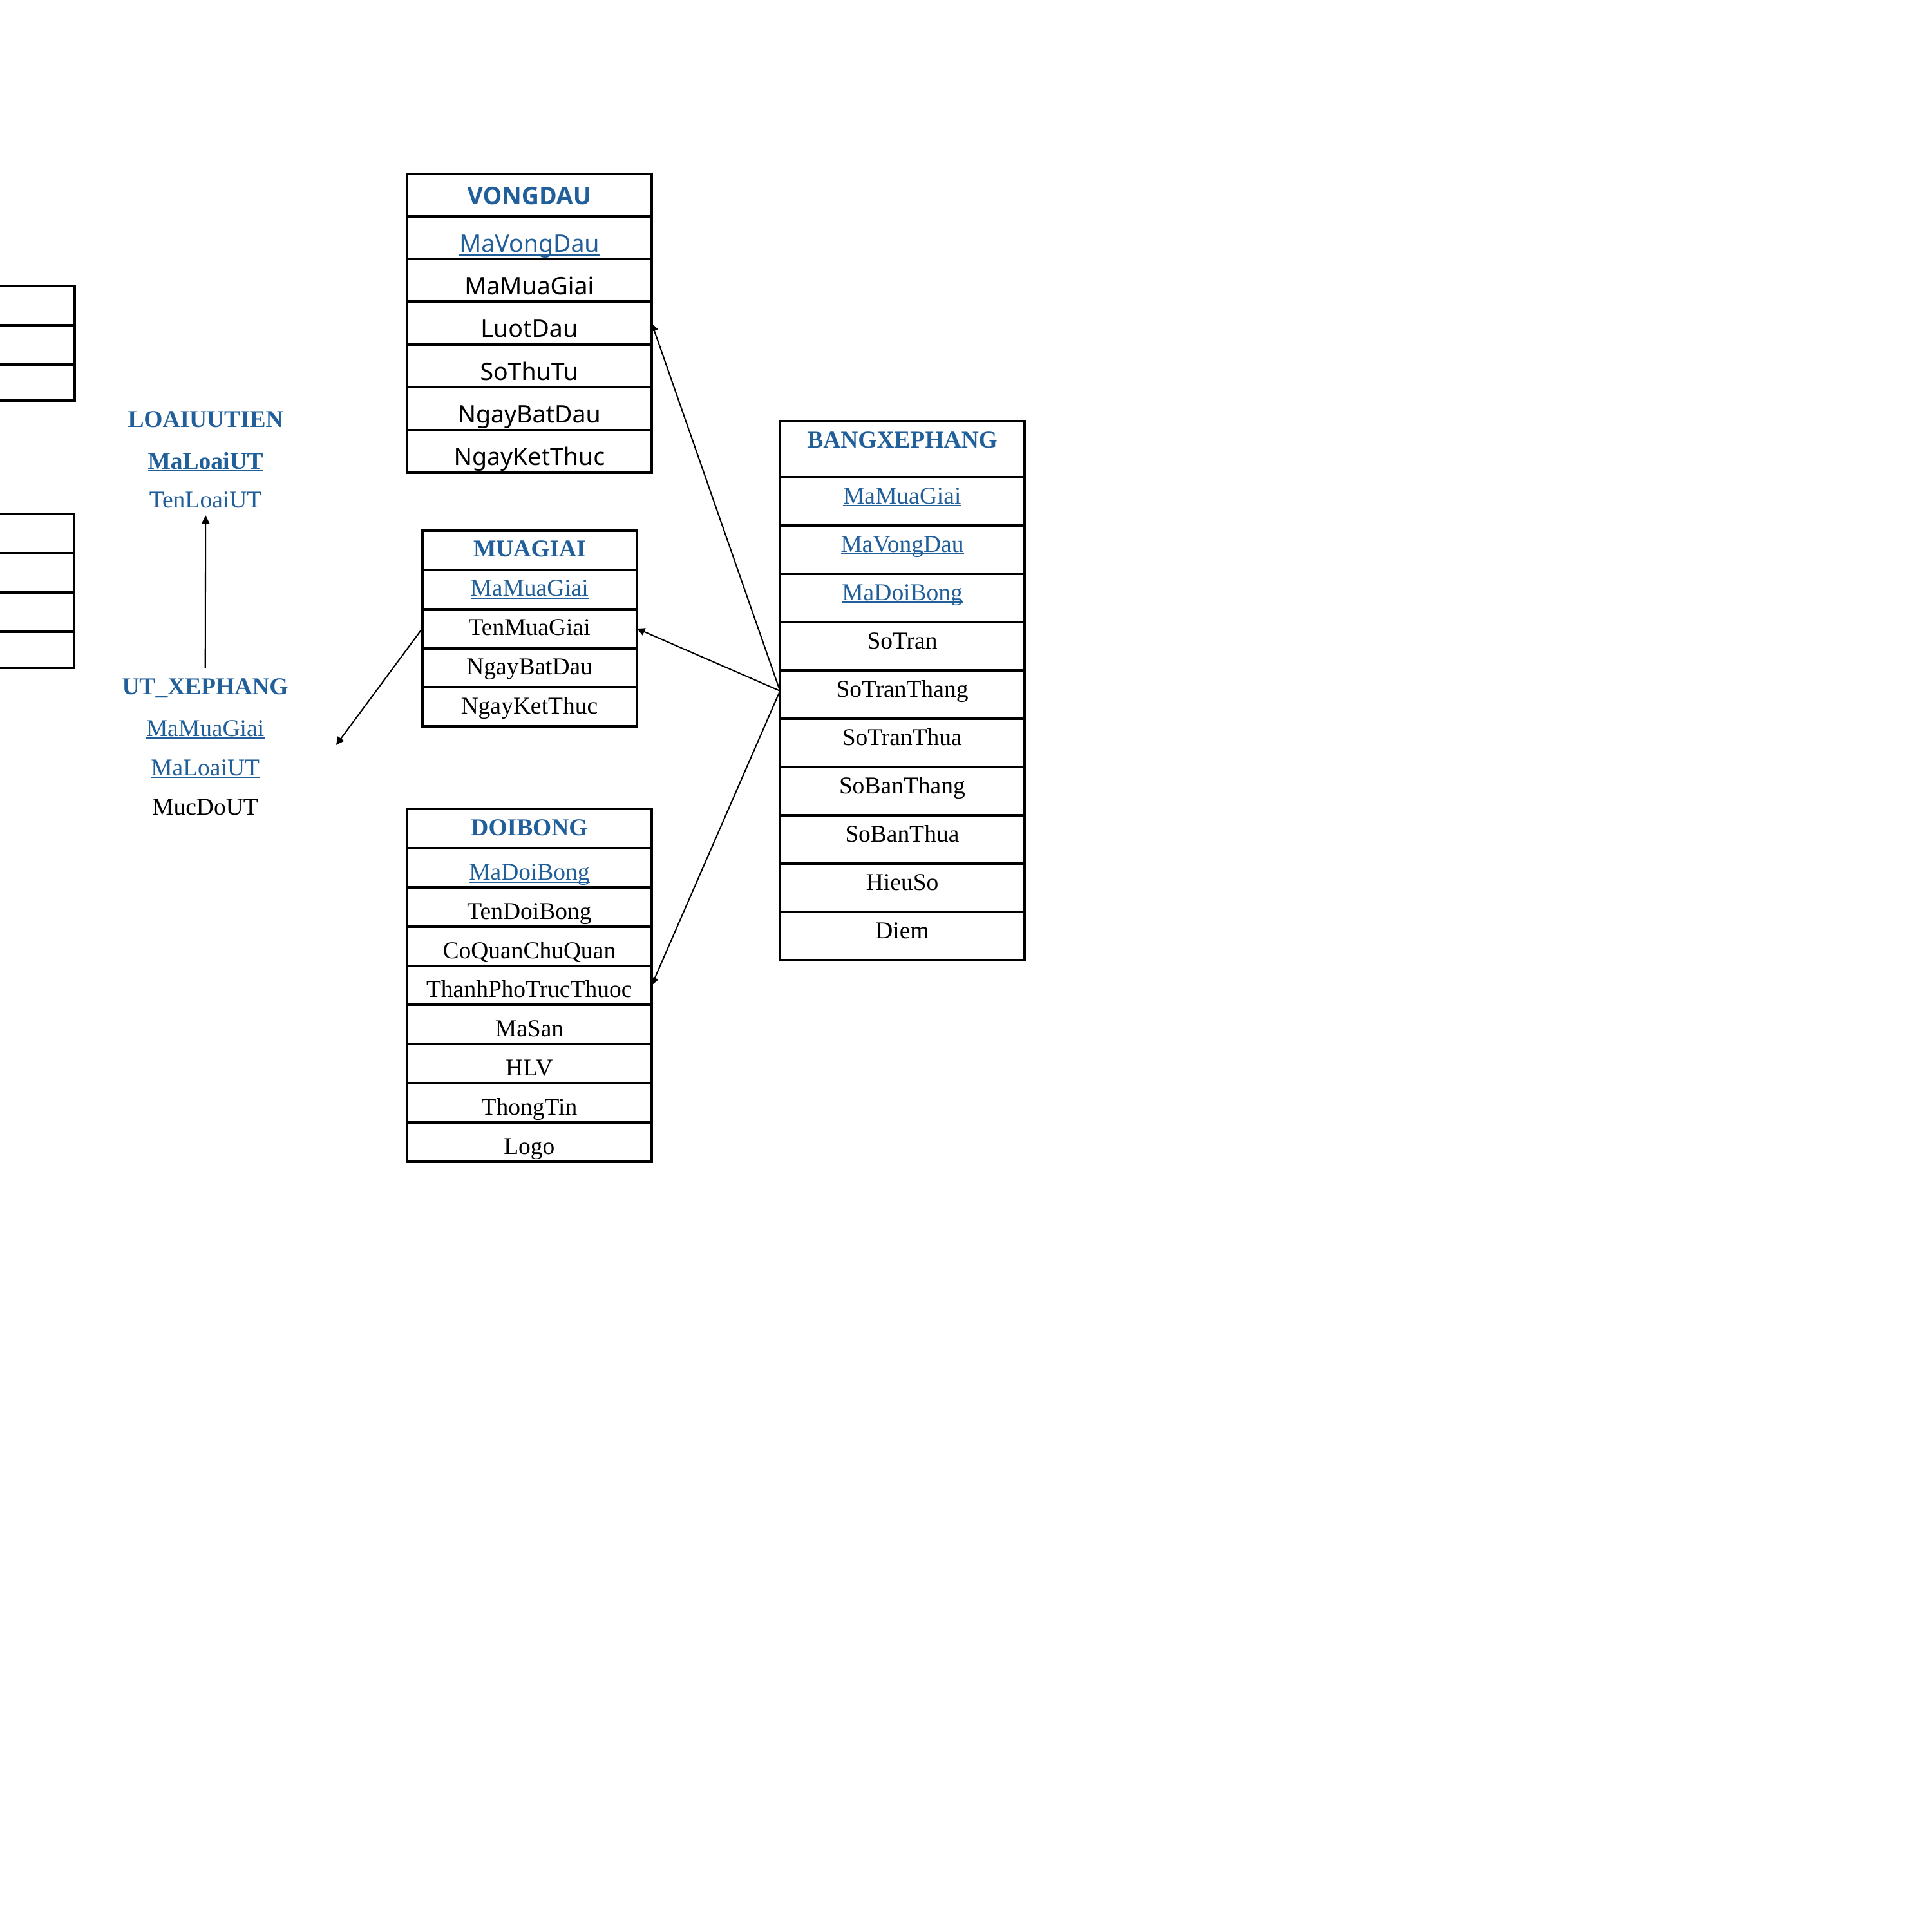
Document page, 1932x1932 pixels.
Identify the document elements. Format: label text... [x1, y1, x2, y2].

table_cell SoBanThua [781, 817, 1023, 862]
table_cell Diem [781, 913, 1023, 959]
table_cell ThongTin [408, 1084, 650, 1121]
table_header DOIBONG [408, 810, 650, 847]
table_cell TenMuaGiai [424, 611, 636, 647]
table_cell NgayBatDau [408, 388, 650, 429]
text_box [636, 628, 651, 692]
table_cell MaLoaiUT [75, 437, 337, 477]
table_cell HLV [408, 1045, 650, 1082]
table_cell MaDoiBong [781, 575, 1023, 621]
table_cell SoTranThua [781, 720, 1023, 766]
table_header MUAGIAI [424, 532, 636, 569]
table_cell TenDoiBong [408, 889, 650, 925]
table_cell Logo [408, 1124, 650, 1160]
table_cell MaLoaiUT [74, 744, 336, 783]
table_cell MaSan [408, 1006, 650, 1043]
table_cell SoTranThang [781, 672, 1023, 717]
table_cell NgayKetThuc [424, 688, 636, 725]
table_cell MucDoUT [74, 783, 336, 822]
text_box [651, 310, 781, 692]
table_header LOAIUUTIEN [75, 401, 337, 437]
table_cell SoBanThang [781, 768, 1023, 814]
table_cell ThanhPhoTrucThuoc [408, 967, 650, 1003]
table_cell SoTran [781, 623, 1023, 669]
table_cell SoThuTu [408, 346, 650, 386]
table_cell MaMuaGiai [781, 478, 1023, 524]
table_cell MaDoiBong [408, 849, 650, 886]
table_header VONGDAU [408, 175, 650, 215]
table_header BANGXEPHANG [781, 422, 1023, 476]
table_cell HieuSo [781, 865, 1023, 911]
table_cell MaVongDau [781, 527, 1023, 573]
table_header UT_XEPHANG [74, 668, 336, 705]
table_cell MaMuaGiai [74, 705, 336, 744]
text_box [651, 692, 781, 986]
table_cell MaMuaGiai [408, 260, 650, 300]
table_cell TenLoaiUT [206, 477, 337, 515]
table_cell MaMuaGiai [424, 571, 636, 608]
table_cell NgayBatDau [424, 650, 636, 686]
table_cell TenLoaiUT [75, 477, 205, 515]
table_cell LuotDau [408, 303, 650, 343]
table_cell MaVongDau [408, 218, 650, 258]
table_cell CoQuanChuQuan [408, 928, 650, 965]
table_cell NgayKetThuc [408, 431, 650, 471]
